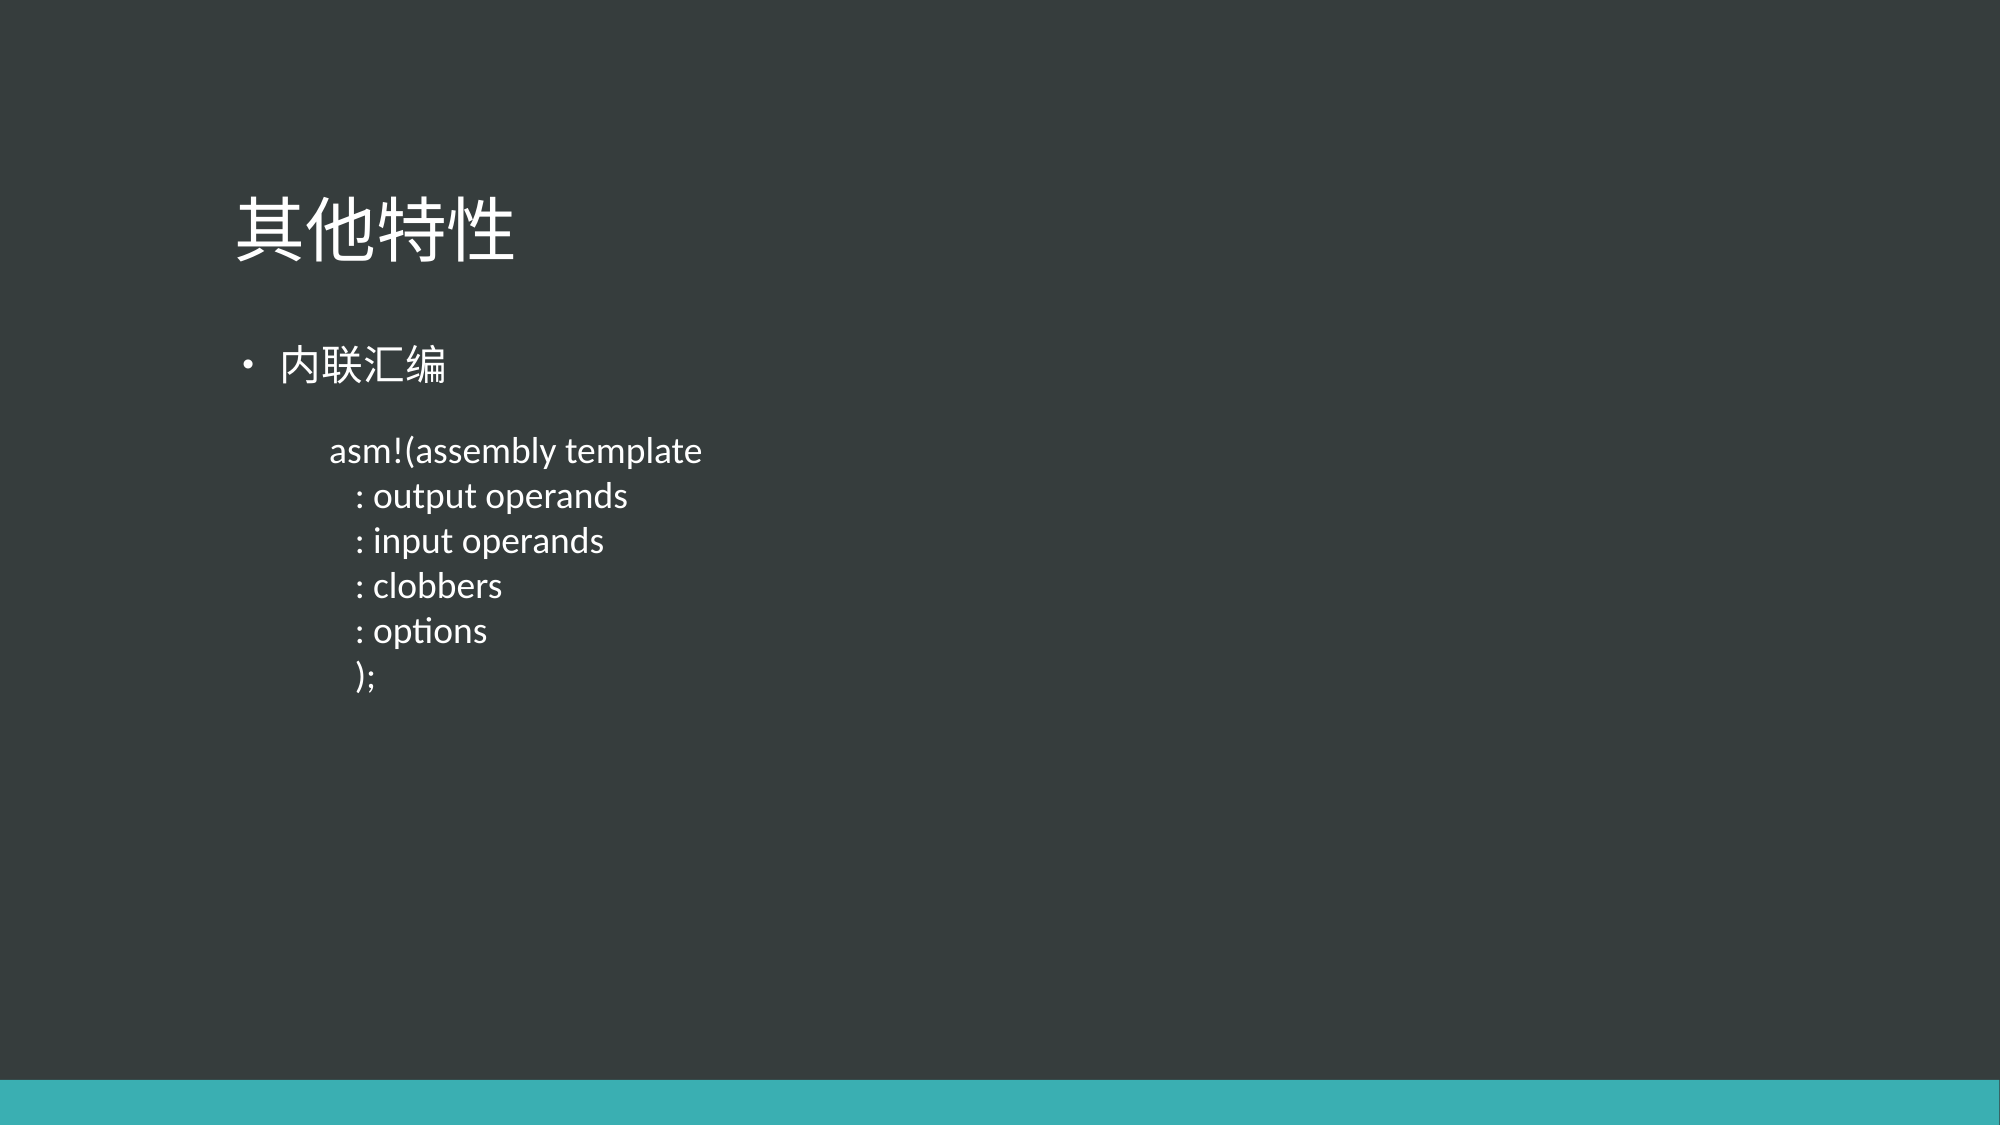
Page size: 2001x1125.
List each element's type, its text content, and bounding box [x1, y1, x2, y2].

text_box asm!(assembly template : output operands : input operands : clobbers : options ); [254, 373, 1302, 703]
title 其他特性 [219, 76, 1780, 279]
list 内联汇编 [219, 337, 1671, 1014]
